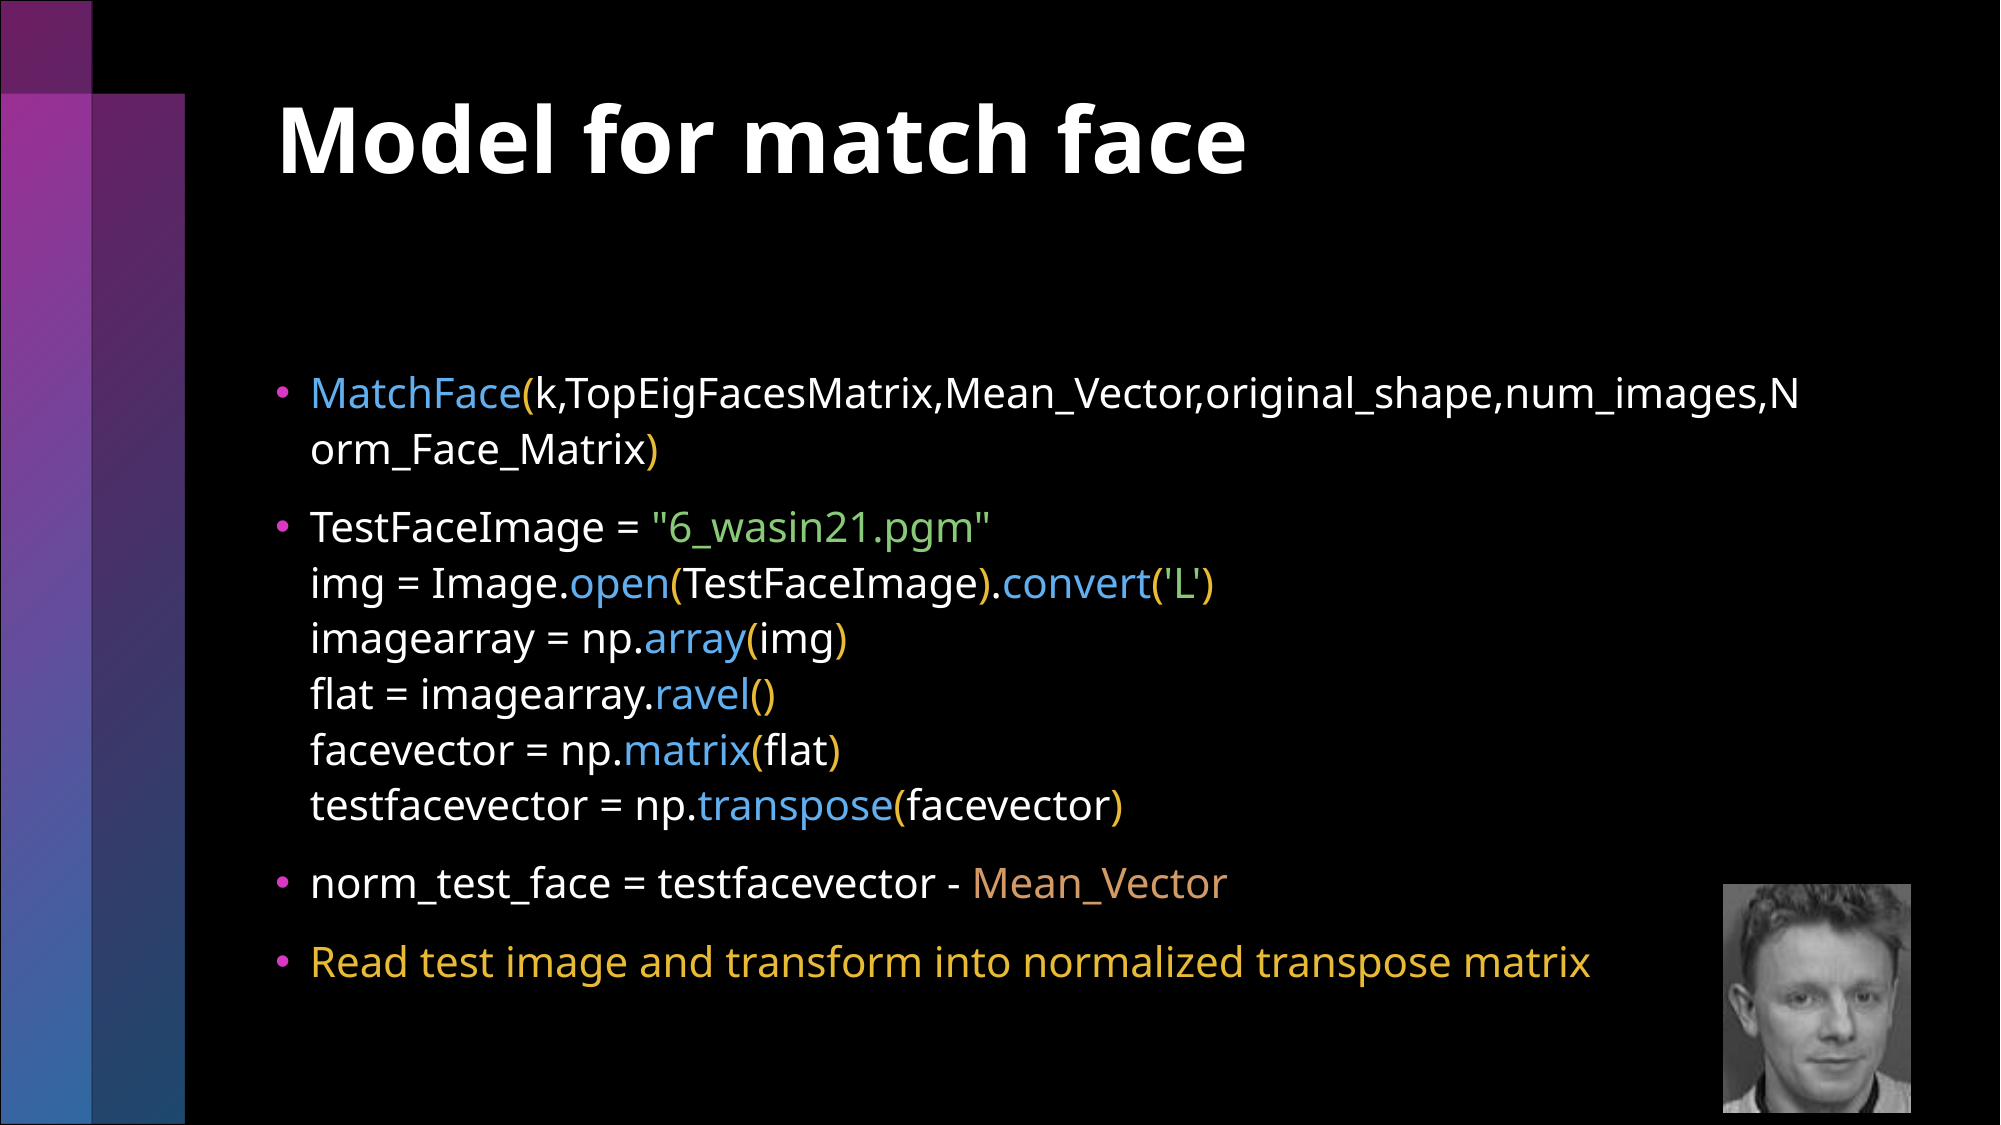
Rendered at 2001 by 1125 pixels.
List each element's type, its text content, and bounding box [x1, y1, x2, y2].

list MatchFace(k,TopEigFacesMatrix,Mean_Vector,original_shape,num_images,Norm_Face_Matrix) TestFaceImage = "6_wasin21.pgm" img = Image.open(TestFaceImage).convert('L') imagearray = np.array(img) flat = imagearray.ravel() facevector = np.matrix(flat) testfacevector = np.transpose(facevector) norm_test_face = testfacevector - Mean_Vector Read test image and transform into normalized transpose matrix [260, 354, 1817, 999]
picture [1722, 884, 1911, 1113]
title Model for match face [260, 74, 1817, 329]
